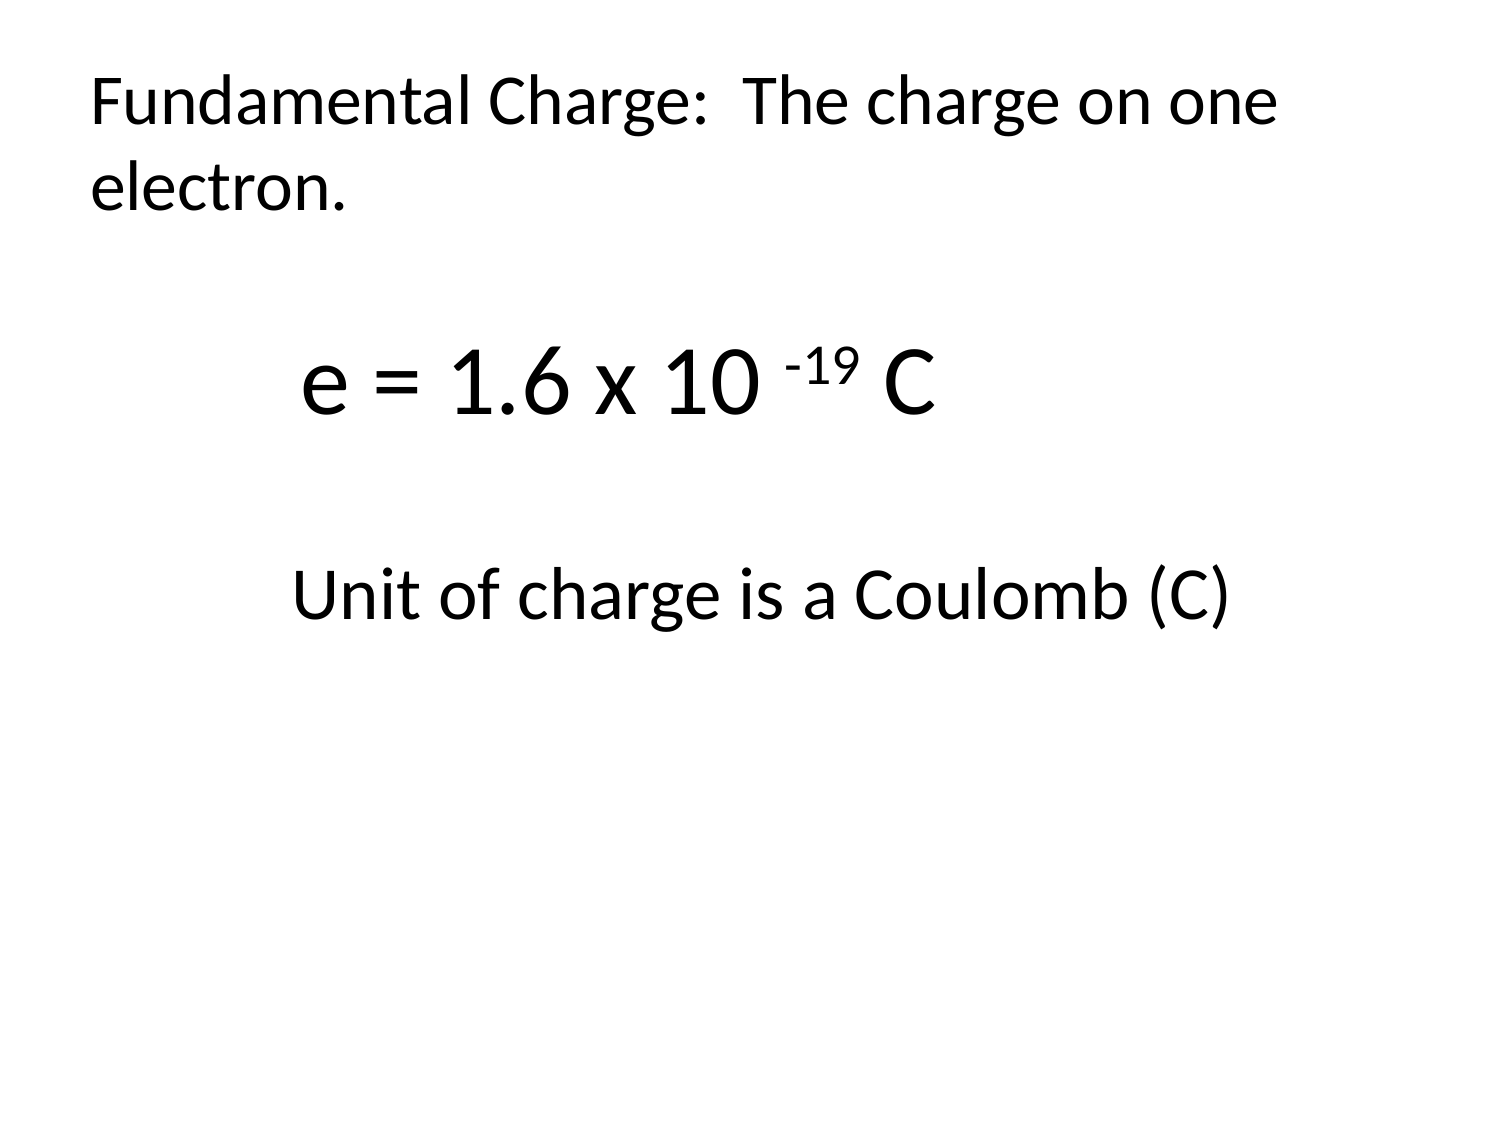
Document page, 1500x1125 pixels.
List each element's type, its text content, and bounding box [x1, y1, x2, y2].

text_box Unit of charge is a Coulomb (C) [162, 537, 1363, 643]
text_box e = 1.6 x 10 -19 C [286, 307, 1174, 442]
title Fundamental Charge: The charge on one electron. [75, 45, 1425, 233]
